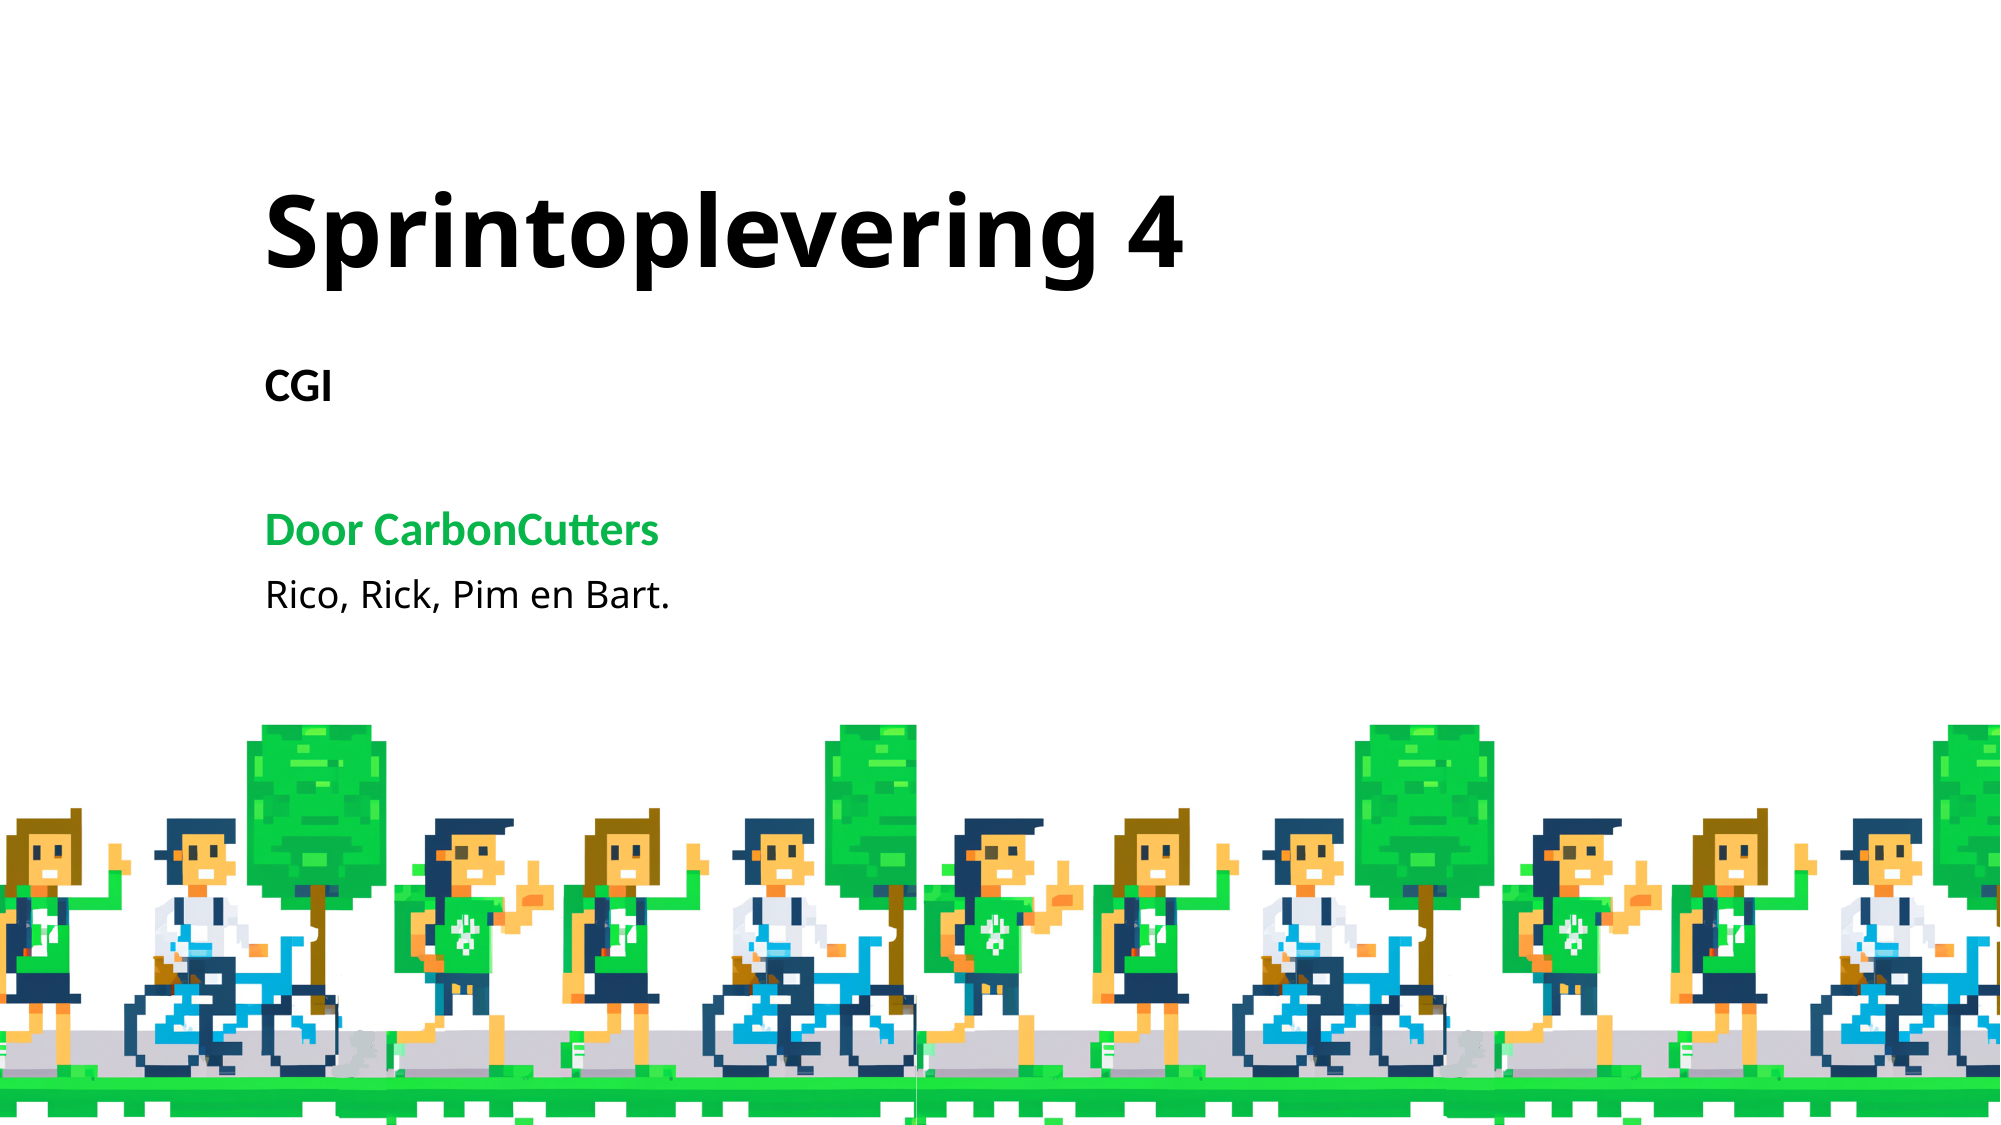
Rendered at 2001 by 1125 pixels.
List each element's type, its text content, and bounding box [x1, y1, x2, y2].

picture [0, 669, 2000, 1125]
subtitle CGI Door CarbonCutters Rico, Rick, Pim en Bart. [249, 352, 1750, 625]
title Sprintoplevering 4 [249, 0, 1750, 297]
